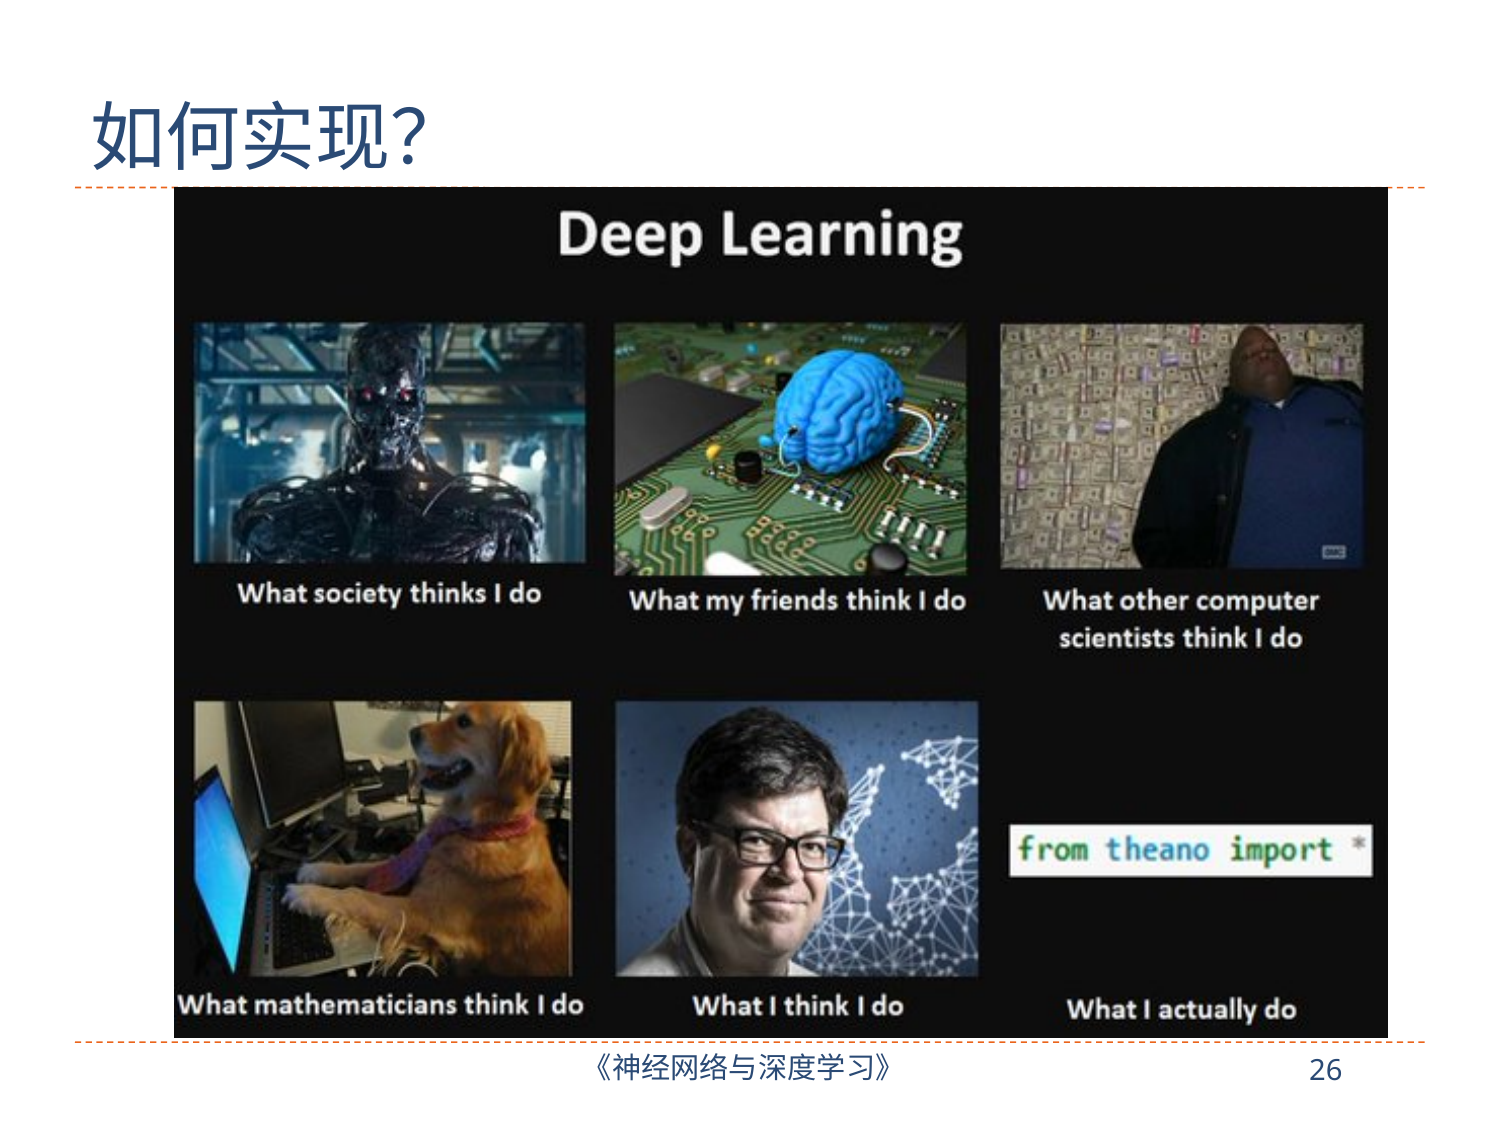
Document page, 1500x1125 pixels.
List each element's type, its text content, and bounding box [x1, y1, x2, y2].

picture [174, 187, 1388, 1038]
title 如何实现？ [75, 24, 1425, 188]
